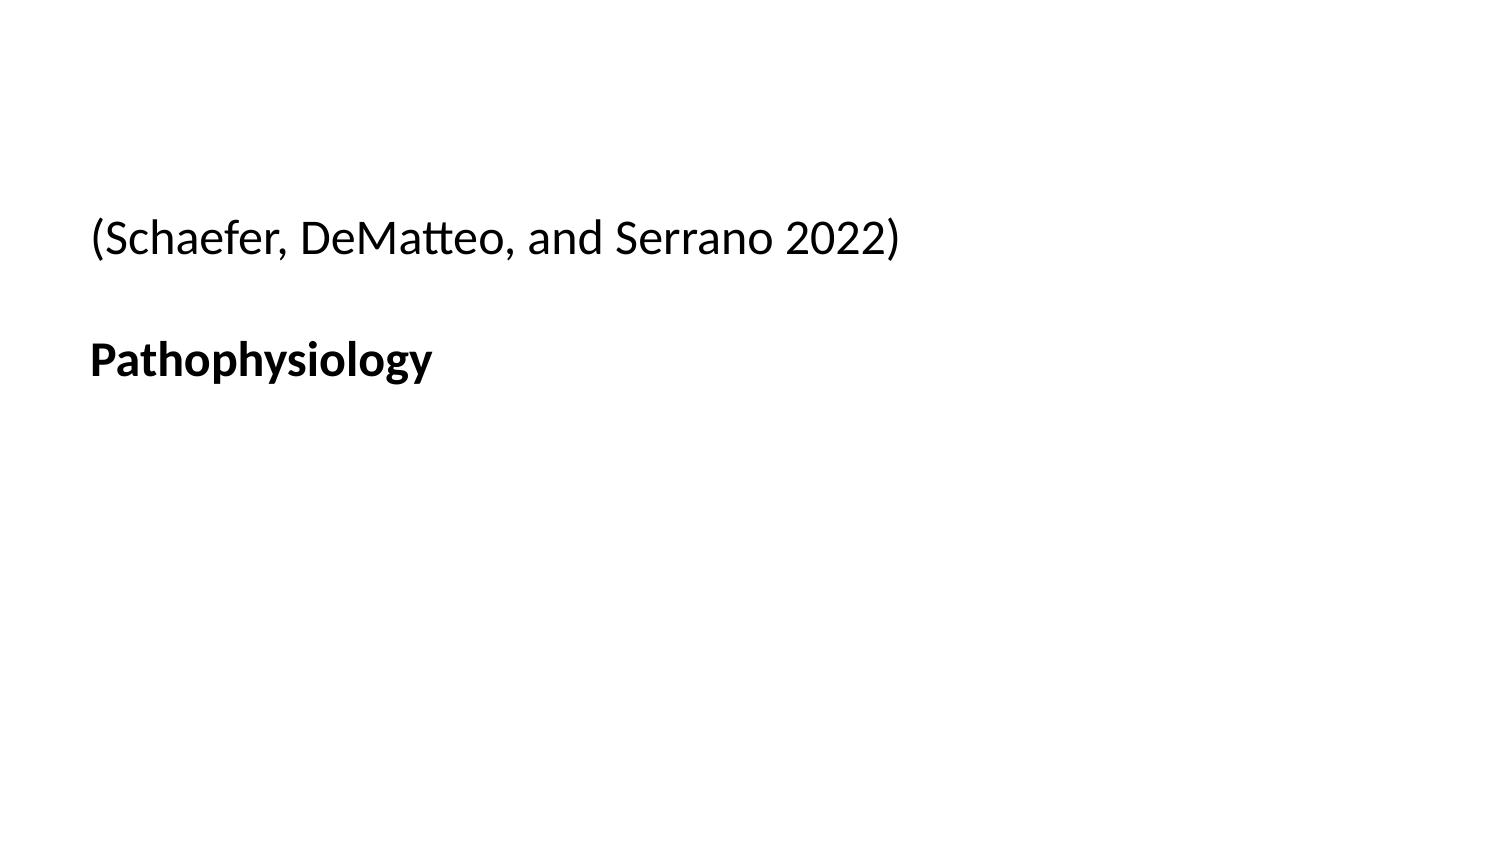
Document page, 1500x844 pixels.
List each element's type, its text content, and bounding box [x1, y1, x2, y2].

list (Schaefer, DeMatteo, and Serrano 2022) Pathophysiology [75, 196, 1425, 754]
